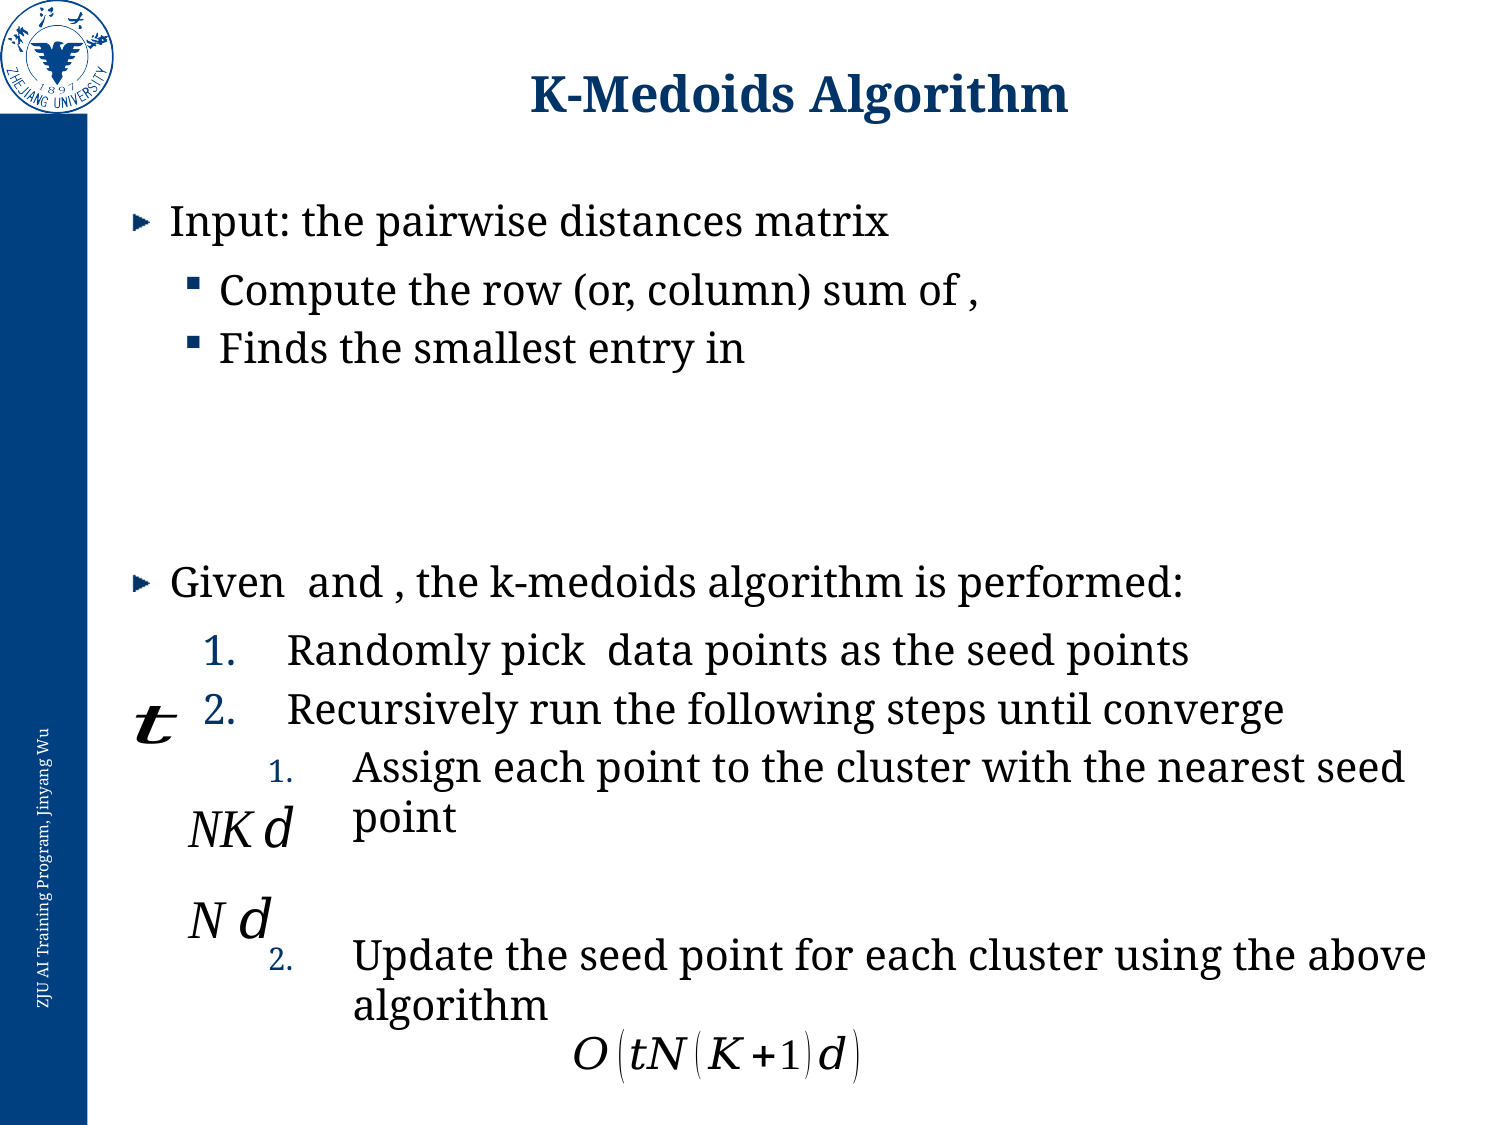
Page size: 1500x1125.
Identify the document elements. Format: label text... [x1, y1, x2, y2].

picture [0, 0, 114, 114]
picture [127, 208, 150, 231]
picture [127, 569, 150, 592]
title K-Medoids Algorithm [129, 30, 1471, 131]
